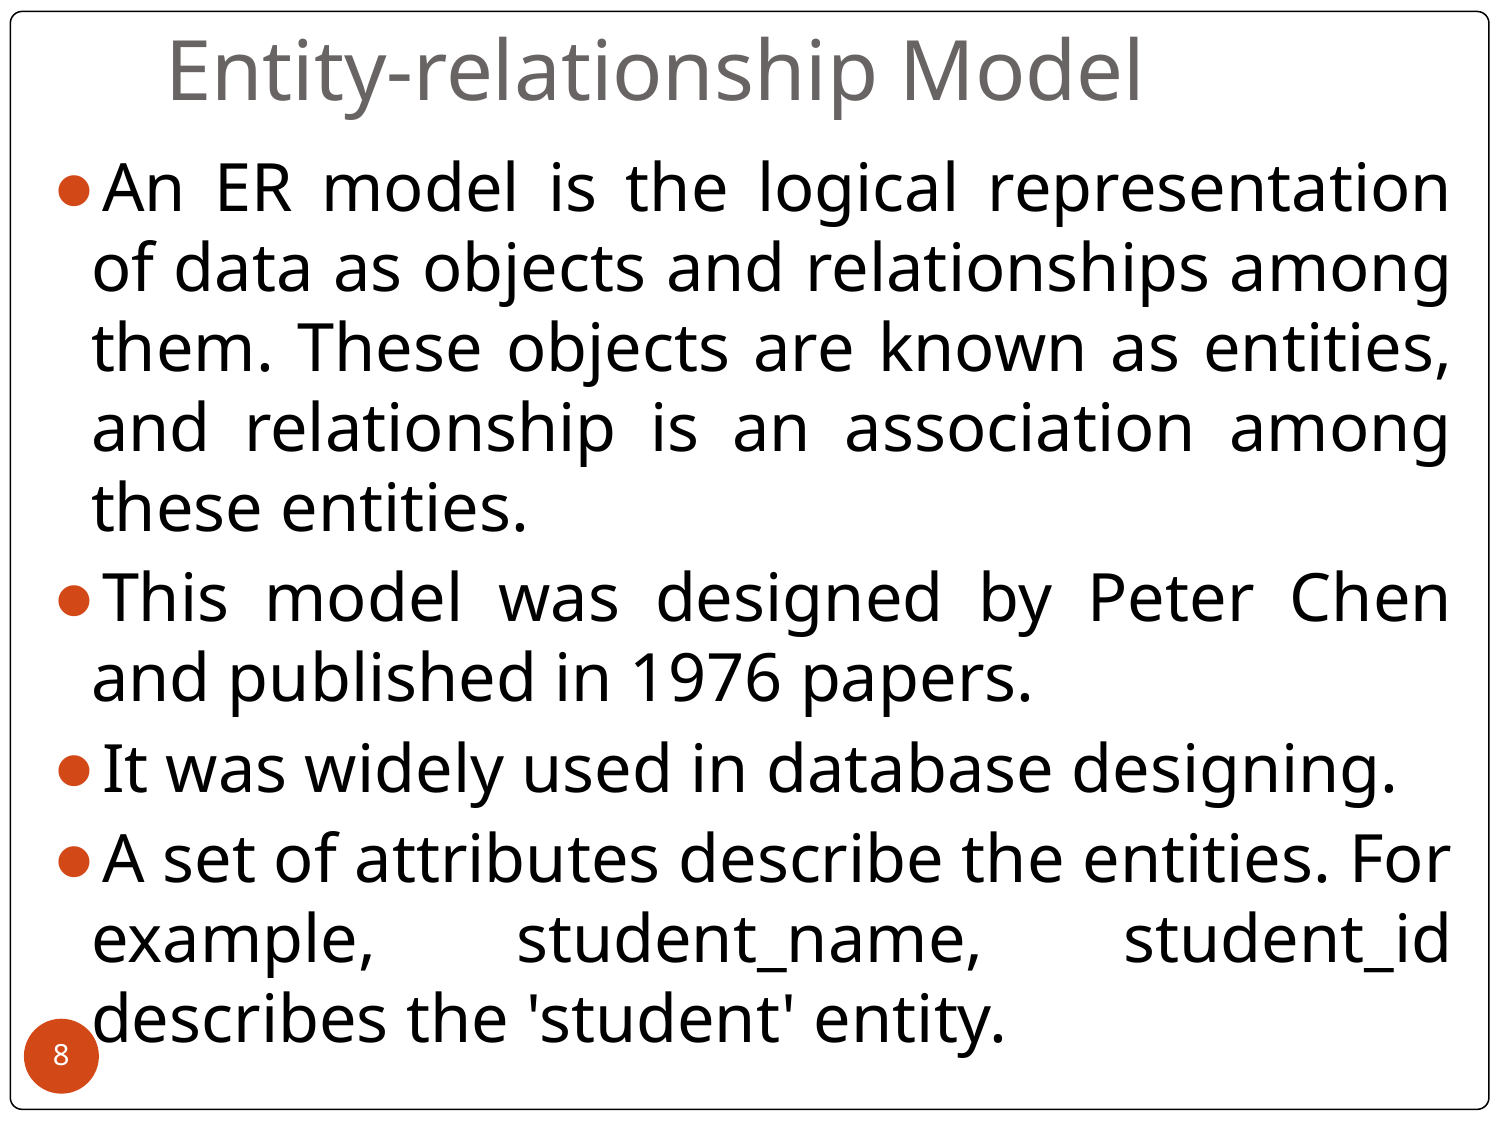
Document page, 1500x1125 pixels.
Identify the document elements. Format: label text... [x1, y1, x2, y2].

text_box ‹#› [23, 1018, 99, 1094]
title Entity-relationship Model [150, 45, 1425, 137]
list An ER model is the logical representation of data as objects and relationships among them. These objects are known as entities, and relationship is an association among these entities. This model was designed by Peter Chen and published in 1976 papers. It was widely used in database designing. A set of attributes describe the entities. For example, student_name, student_id describes the 'student' entity. [31, 137, 1469, 988]
